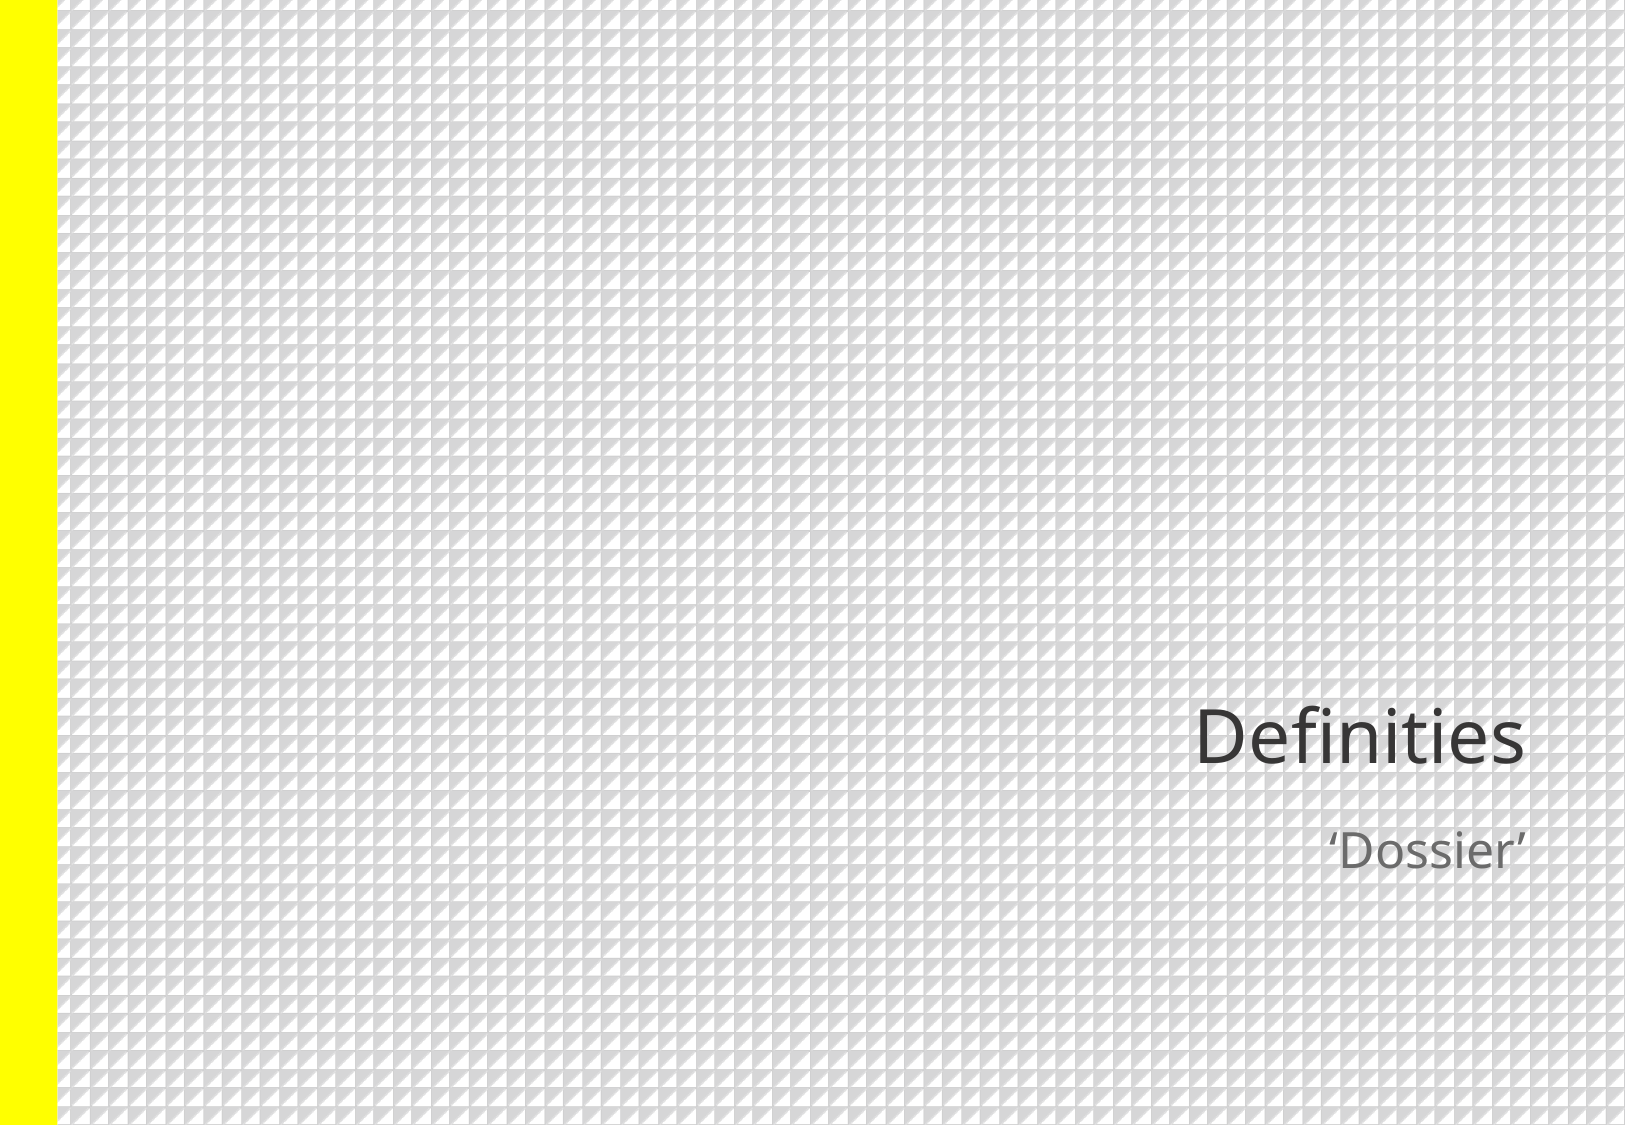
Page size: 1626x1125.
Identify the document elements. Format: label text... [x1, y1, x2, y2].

subtitle ‘Dossier’ [322, 810, 1542, 1083]
title Definities [159, 328, 1542, 787]
picture [57, 0, 1625, 1125]
